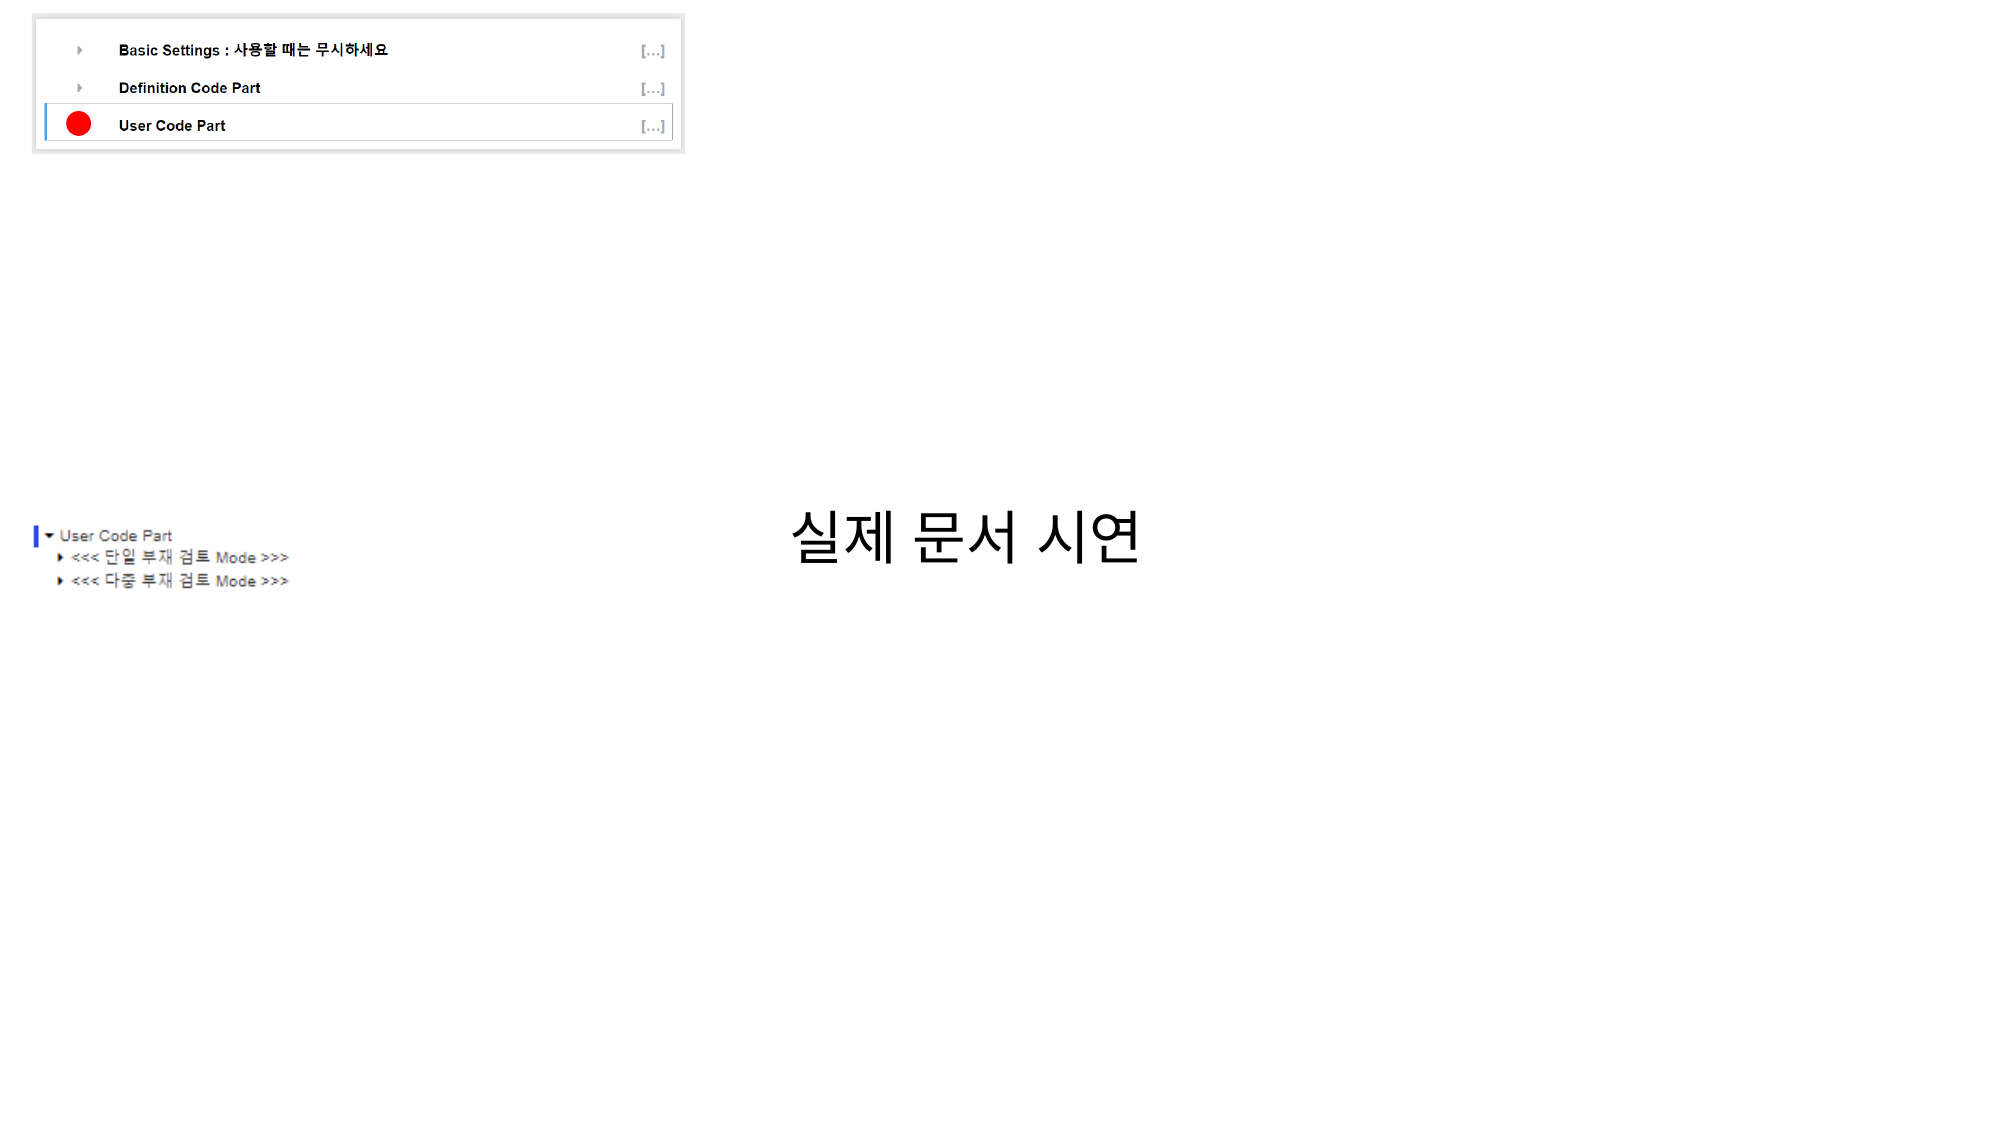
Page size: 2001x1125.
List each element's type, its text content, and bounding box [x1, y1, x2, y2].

picture [31, 13, 685, 154]
picture [31, 521, 432, 604]
text_box 실제 문서 시연 [774, 493, 1158, 579]
